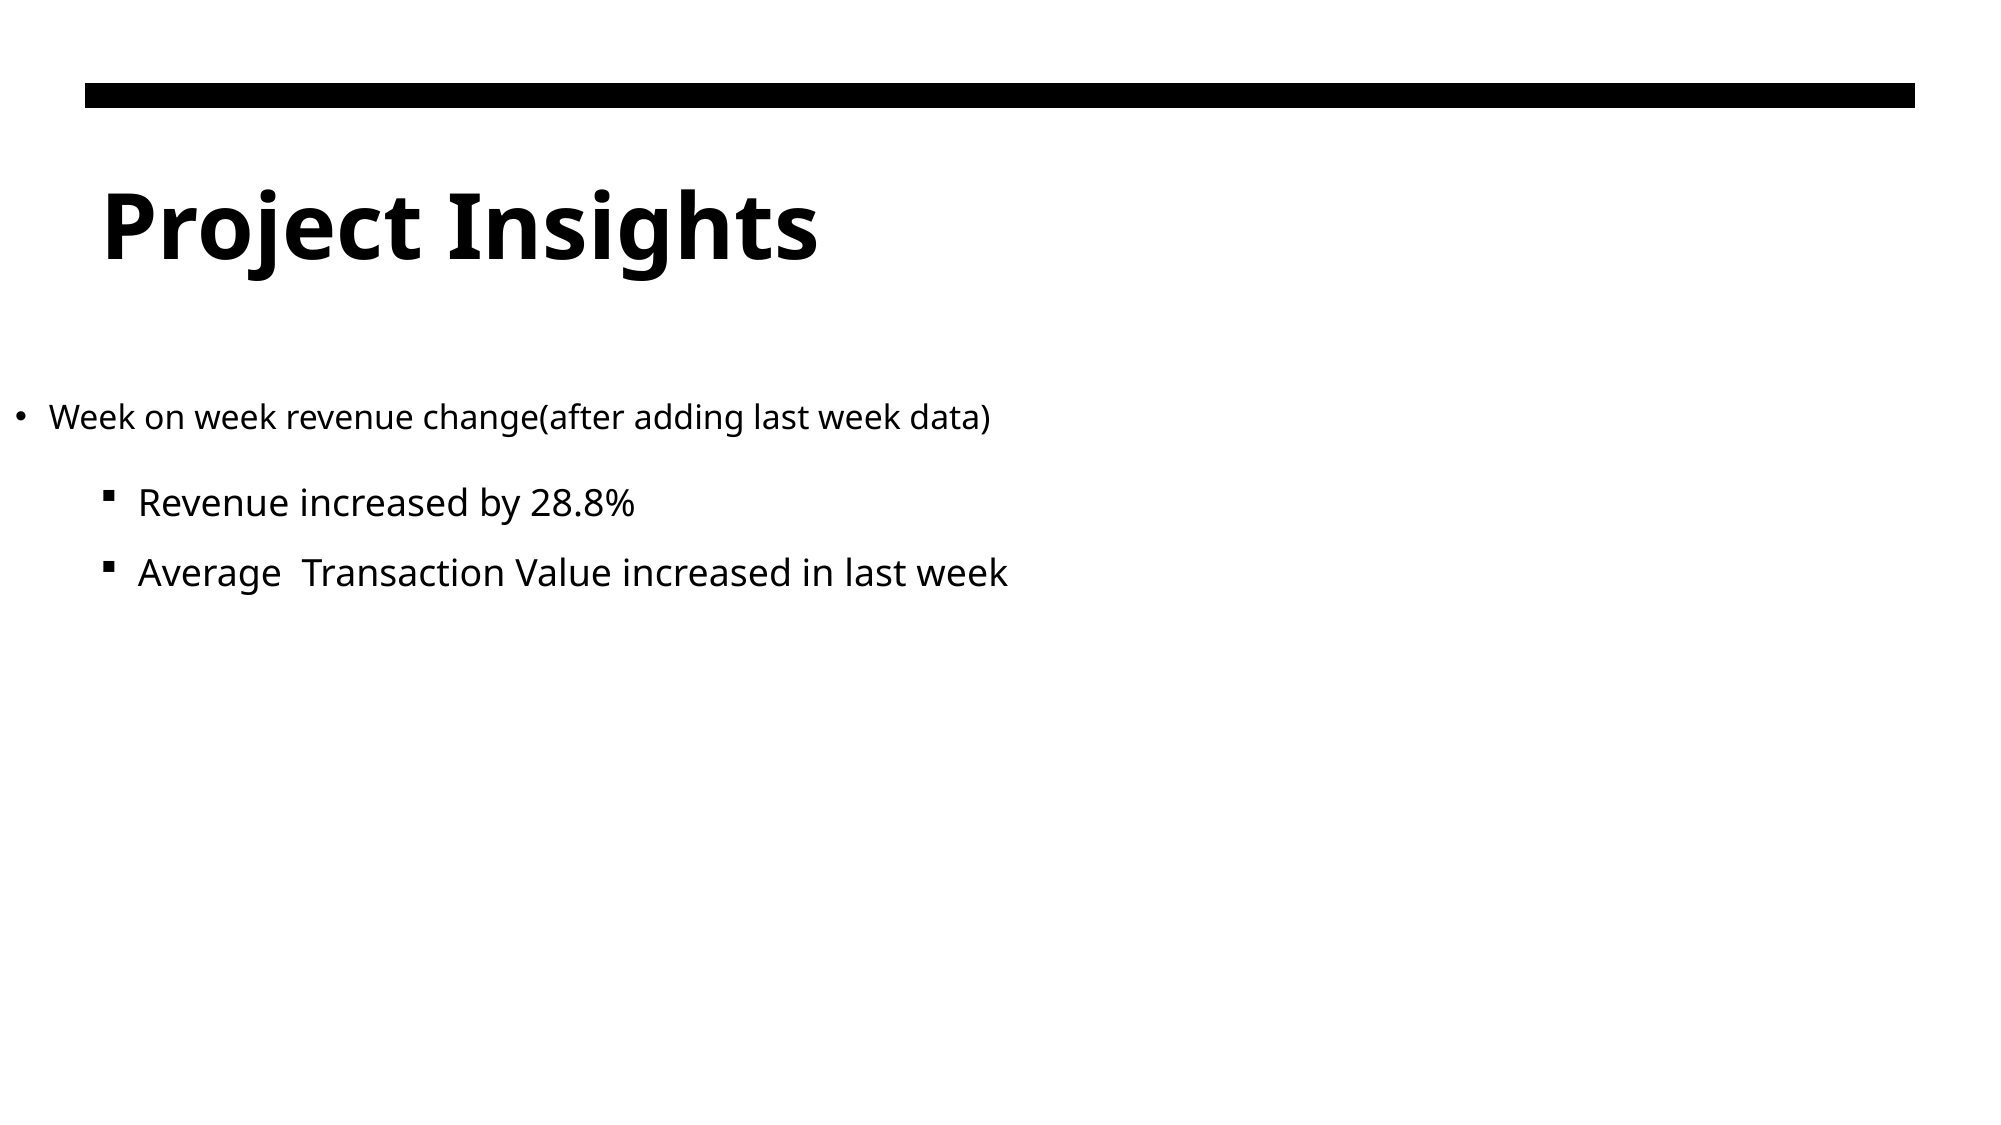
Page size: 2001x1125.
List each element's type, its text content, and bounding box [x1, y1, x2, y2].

title Project Insights [85, 160, 1916, 401]
list Revenue increased by 28.8% Average Transaction Value increased in last week [85, 466, 1916, 878]
list Week on week revenue change(after adding last week data) [0, 384, 1041, 449]
